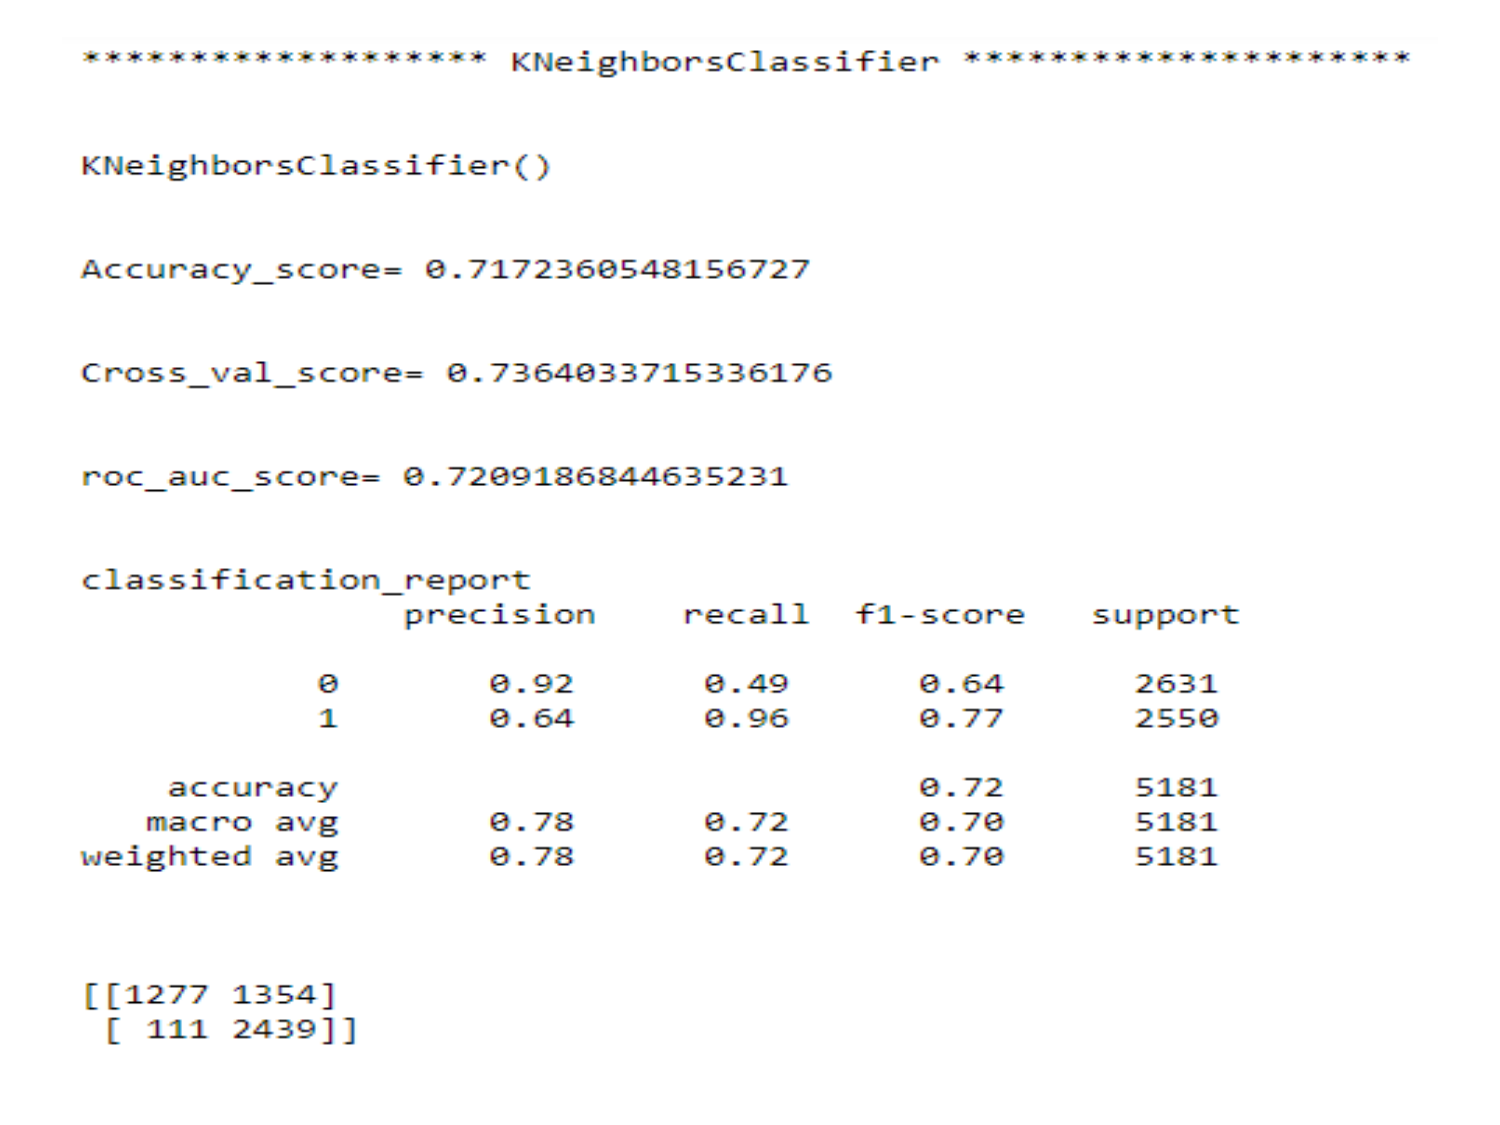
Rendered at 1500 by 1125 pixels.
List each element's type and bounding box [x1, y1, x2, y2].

list [62, 37, 1438, 1063]
